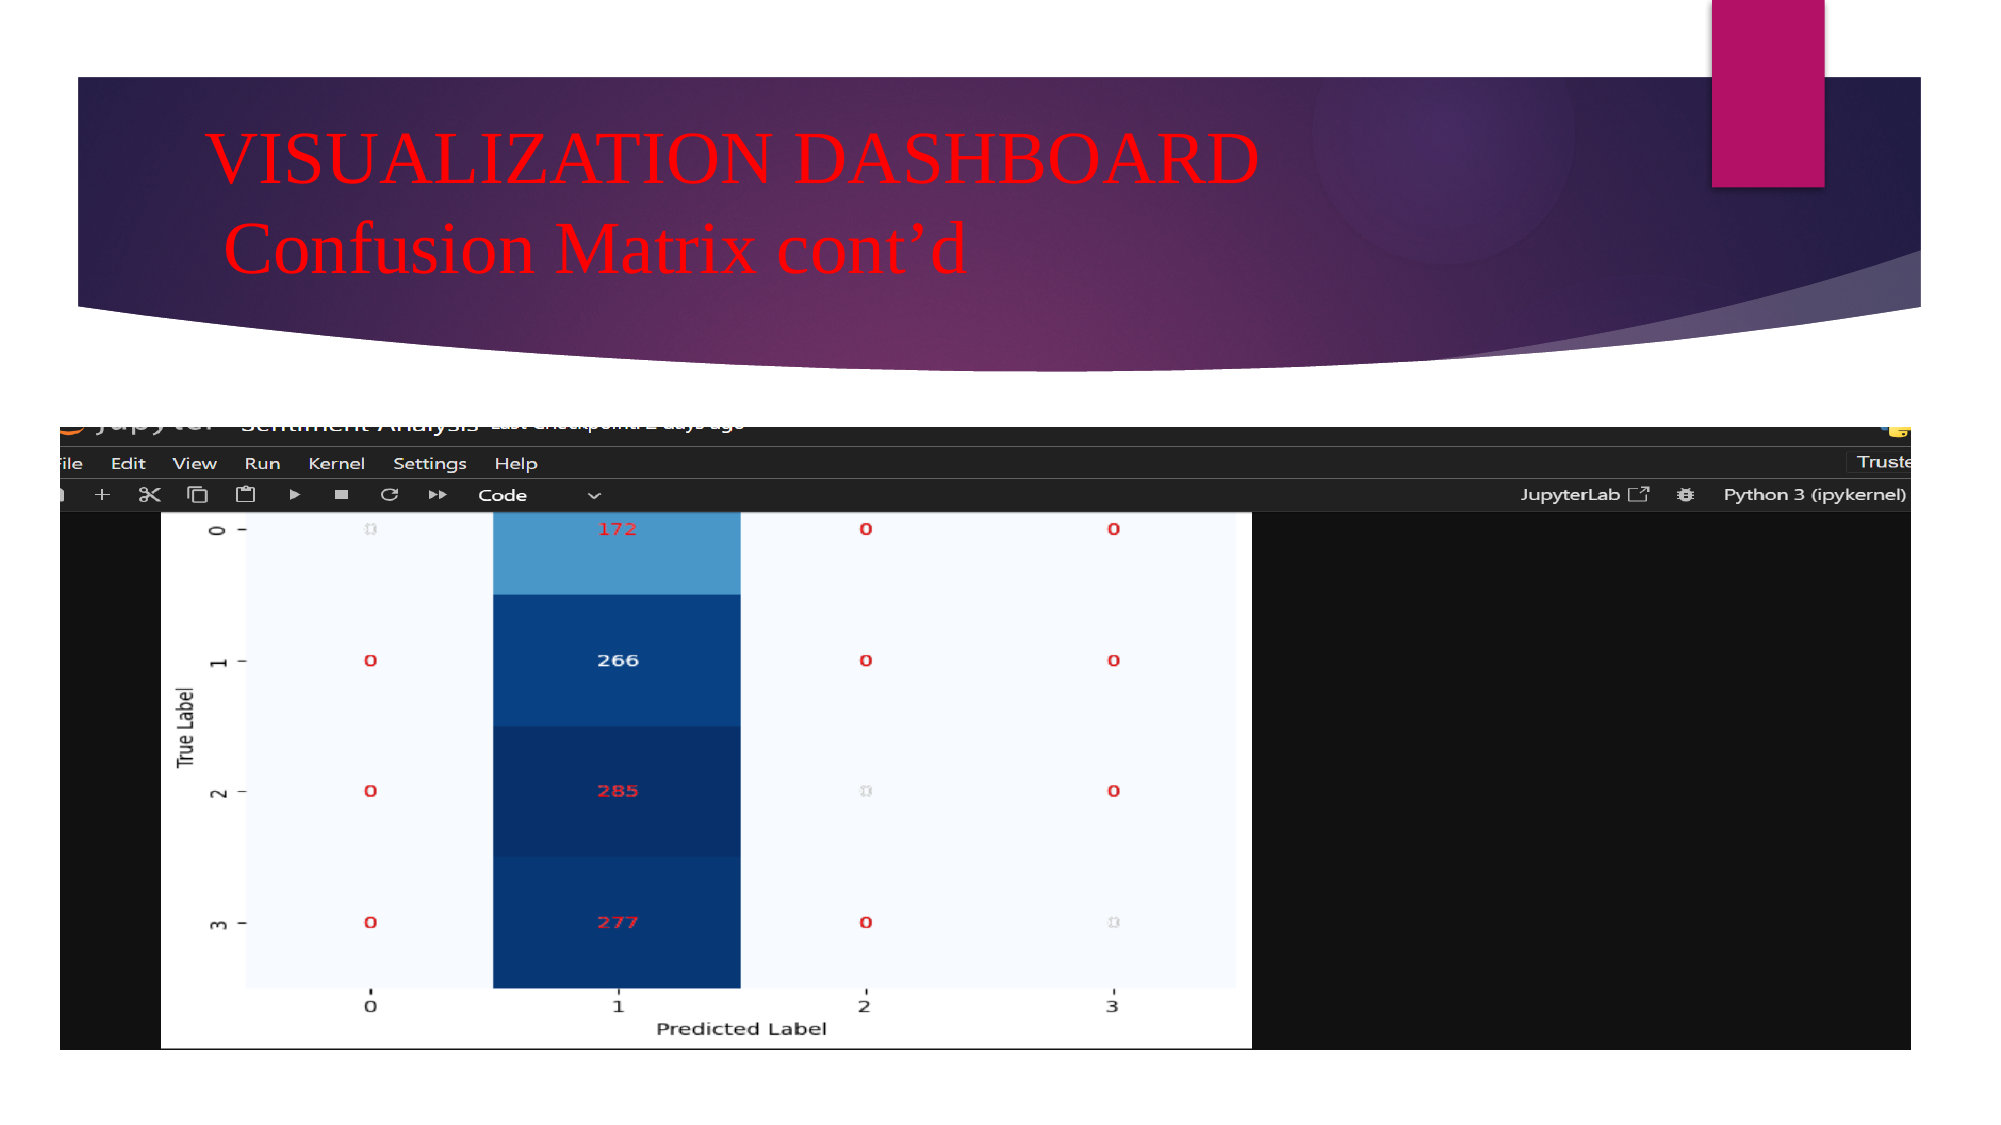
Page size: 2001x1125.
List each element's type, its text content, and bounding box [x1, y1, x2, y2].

title VISUALIZATION DASHBOARD Confusion Matrix cont’d [189, 98, 1627, 299]
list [60, 426, 1911, 1125]
